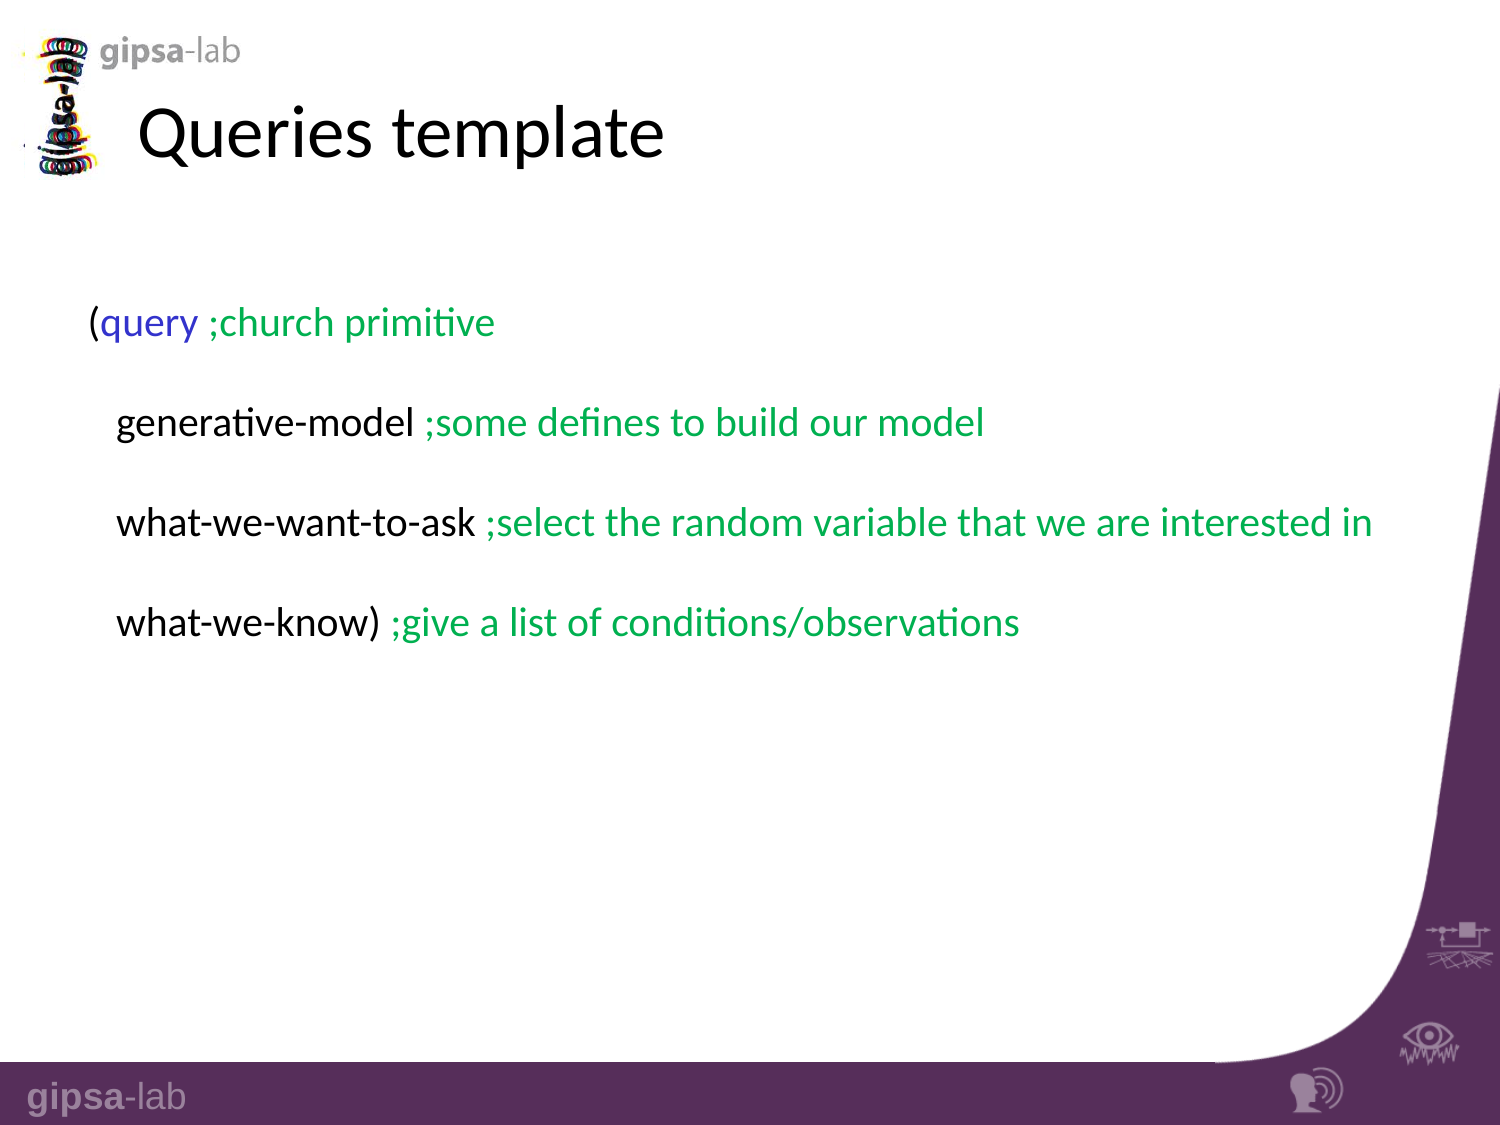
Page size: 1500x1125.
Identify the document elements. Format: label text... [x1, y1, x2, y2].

text_box Queries template [74, 44, 1425, 198]
text_box (query ;church primitive generative-model ;some defines to build our model what-we-want-to-ask ;select the random variable that we are interested in what-we-know) ;give a list of conditions/observations [87, 212, 1500, 728]
picture [1210, 728, 1500, 1125]
picture [11, 12, 241, 181]
